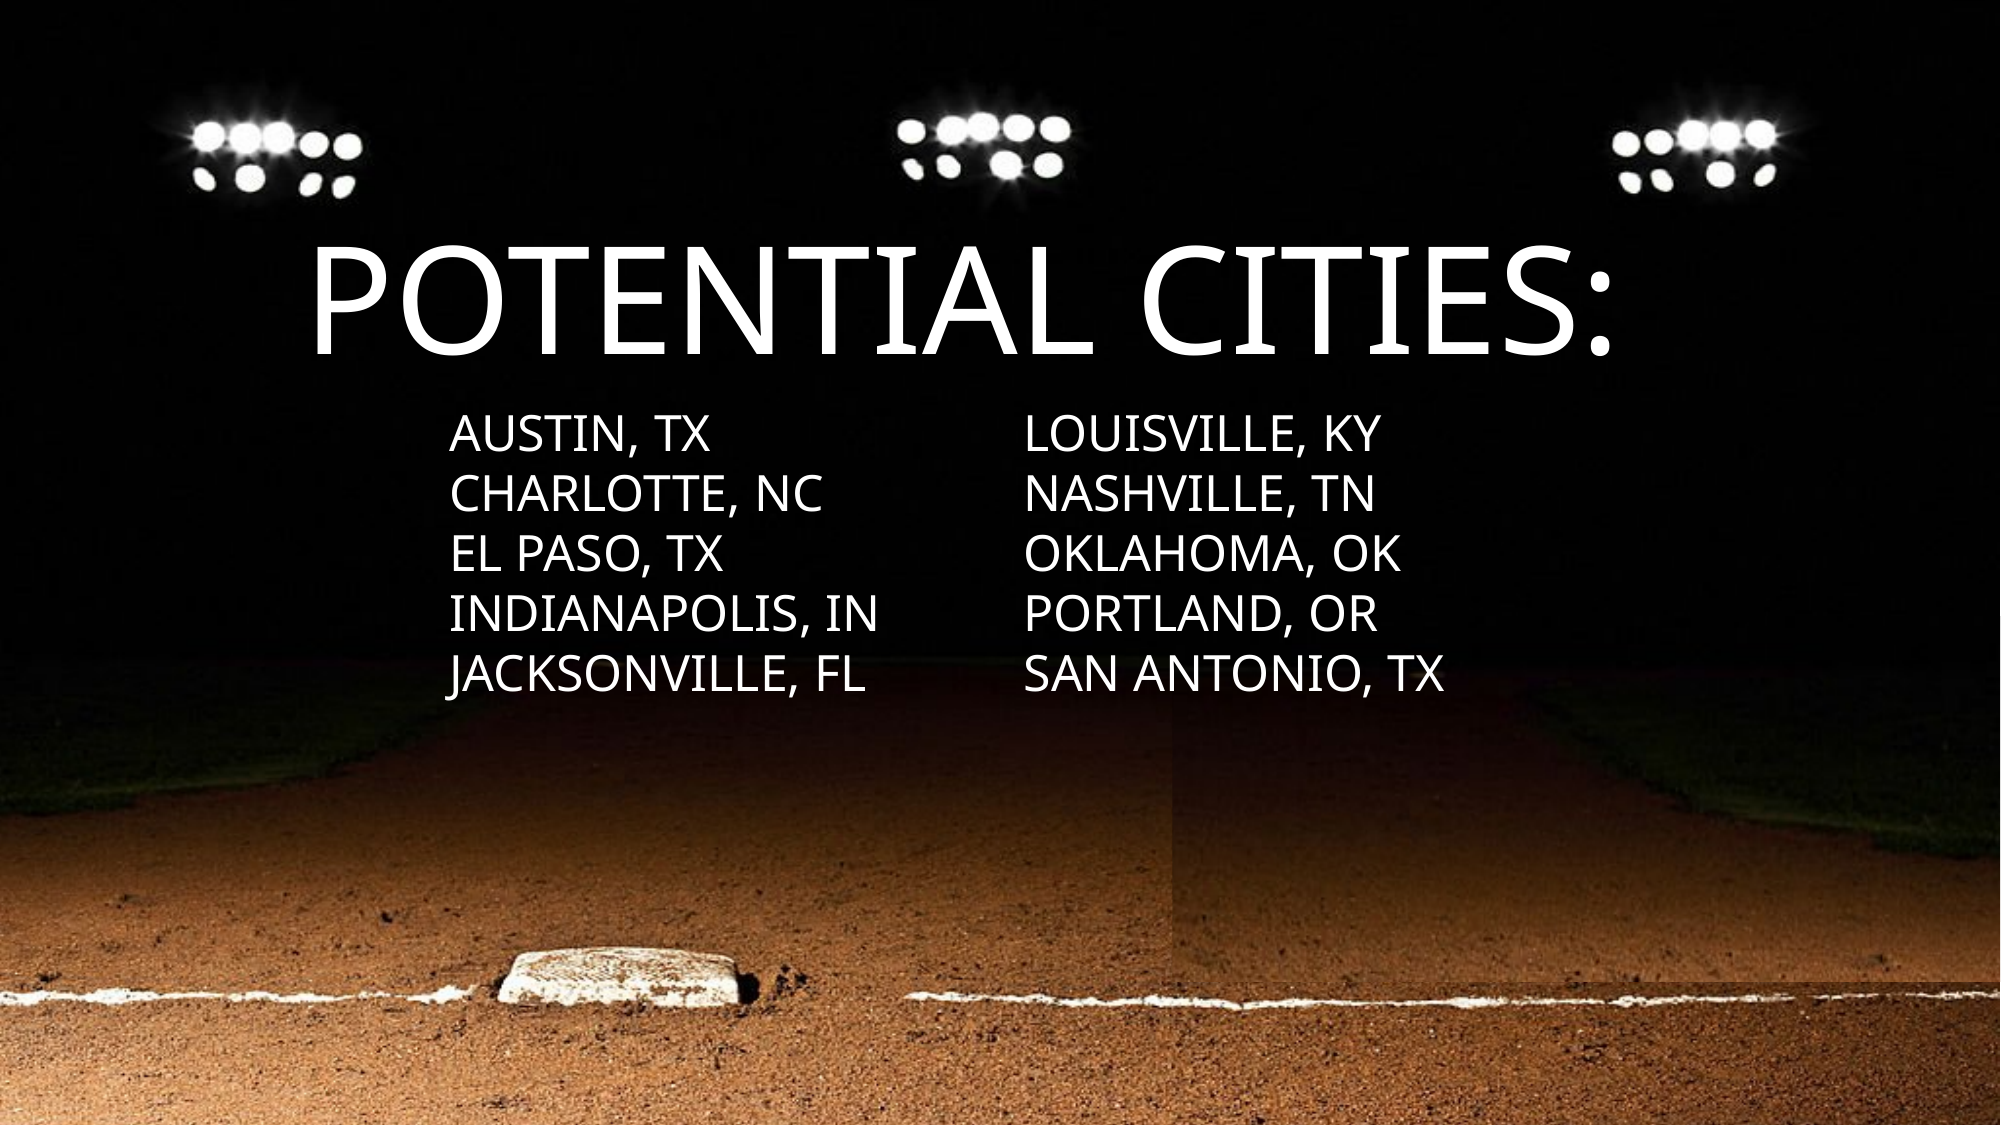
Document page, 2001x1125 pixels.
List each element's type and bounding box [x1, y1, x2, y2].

text_box [0, 0, 2000, 1125]
